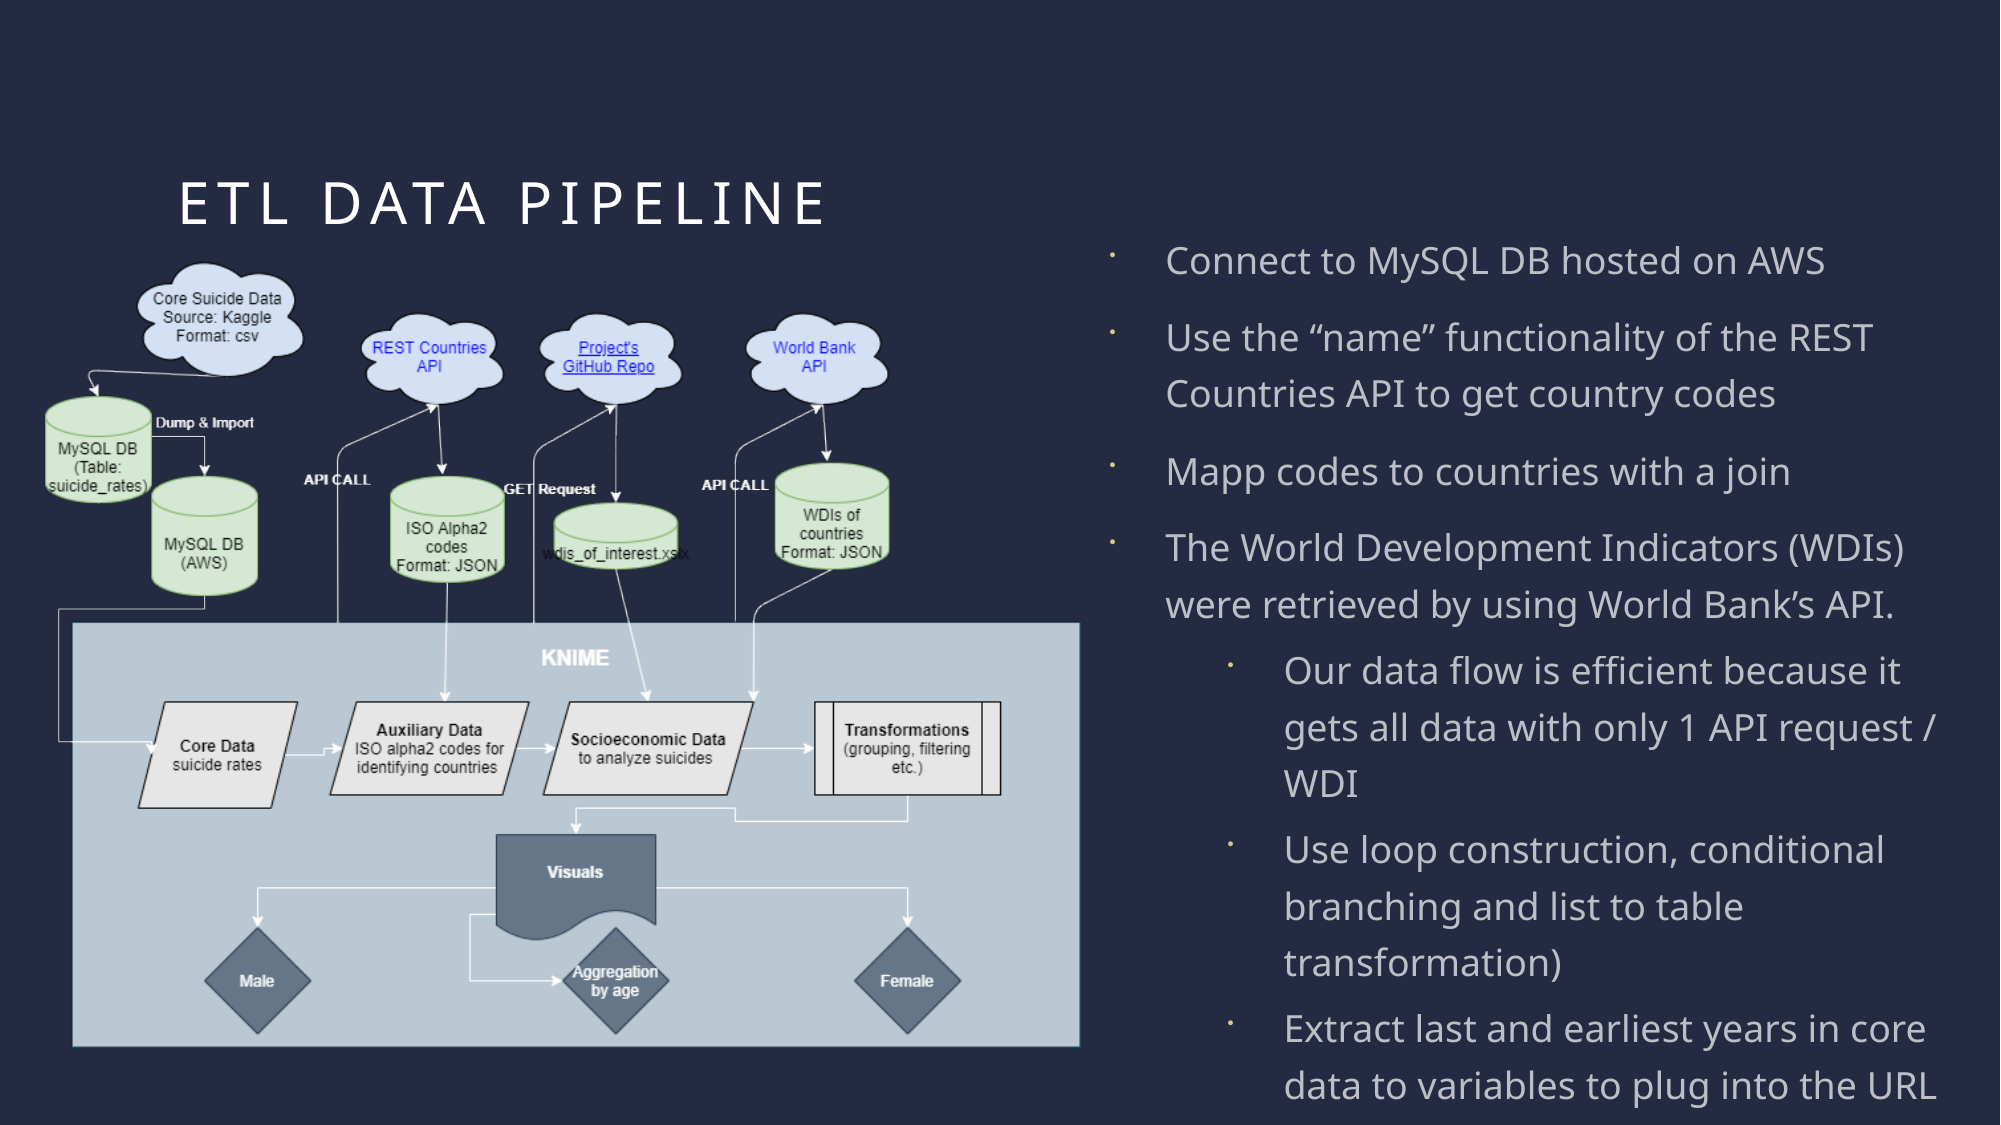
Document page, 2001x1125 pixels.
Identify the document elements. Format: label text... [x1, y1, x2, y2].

title Etl data pipeline [177, 165, 1822, 274]
picture [44, 250, 1081, 1048]
list Connect to MySQL DB hosted on AWS Use the “name” functionality of the REST Countries API to get country codes Mapp codes to countries with a join The World Development Indicators (WDIs) were retrieved by using World Bank’s API. Our data flow is efficient because it gets all data with only 1 API request / WDI Use loop construction, conditional branching and list to table transformation) Extract last and earliest years in core data to variables to plug into the URL (to improve efficiency) [1106, 225, 1971, 879]
